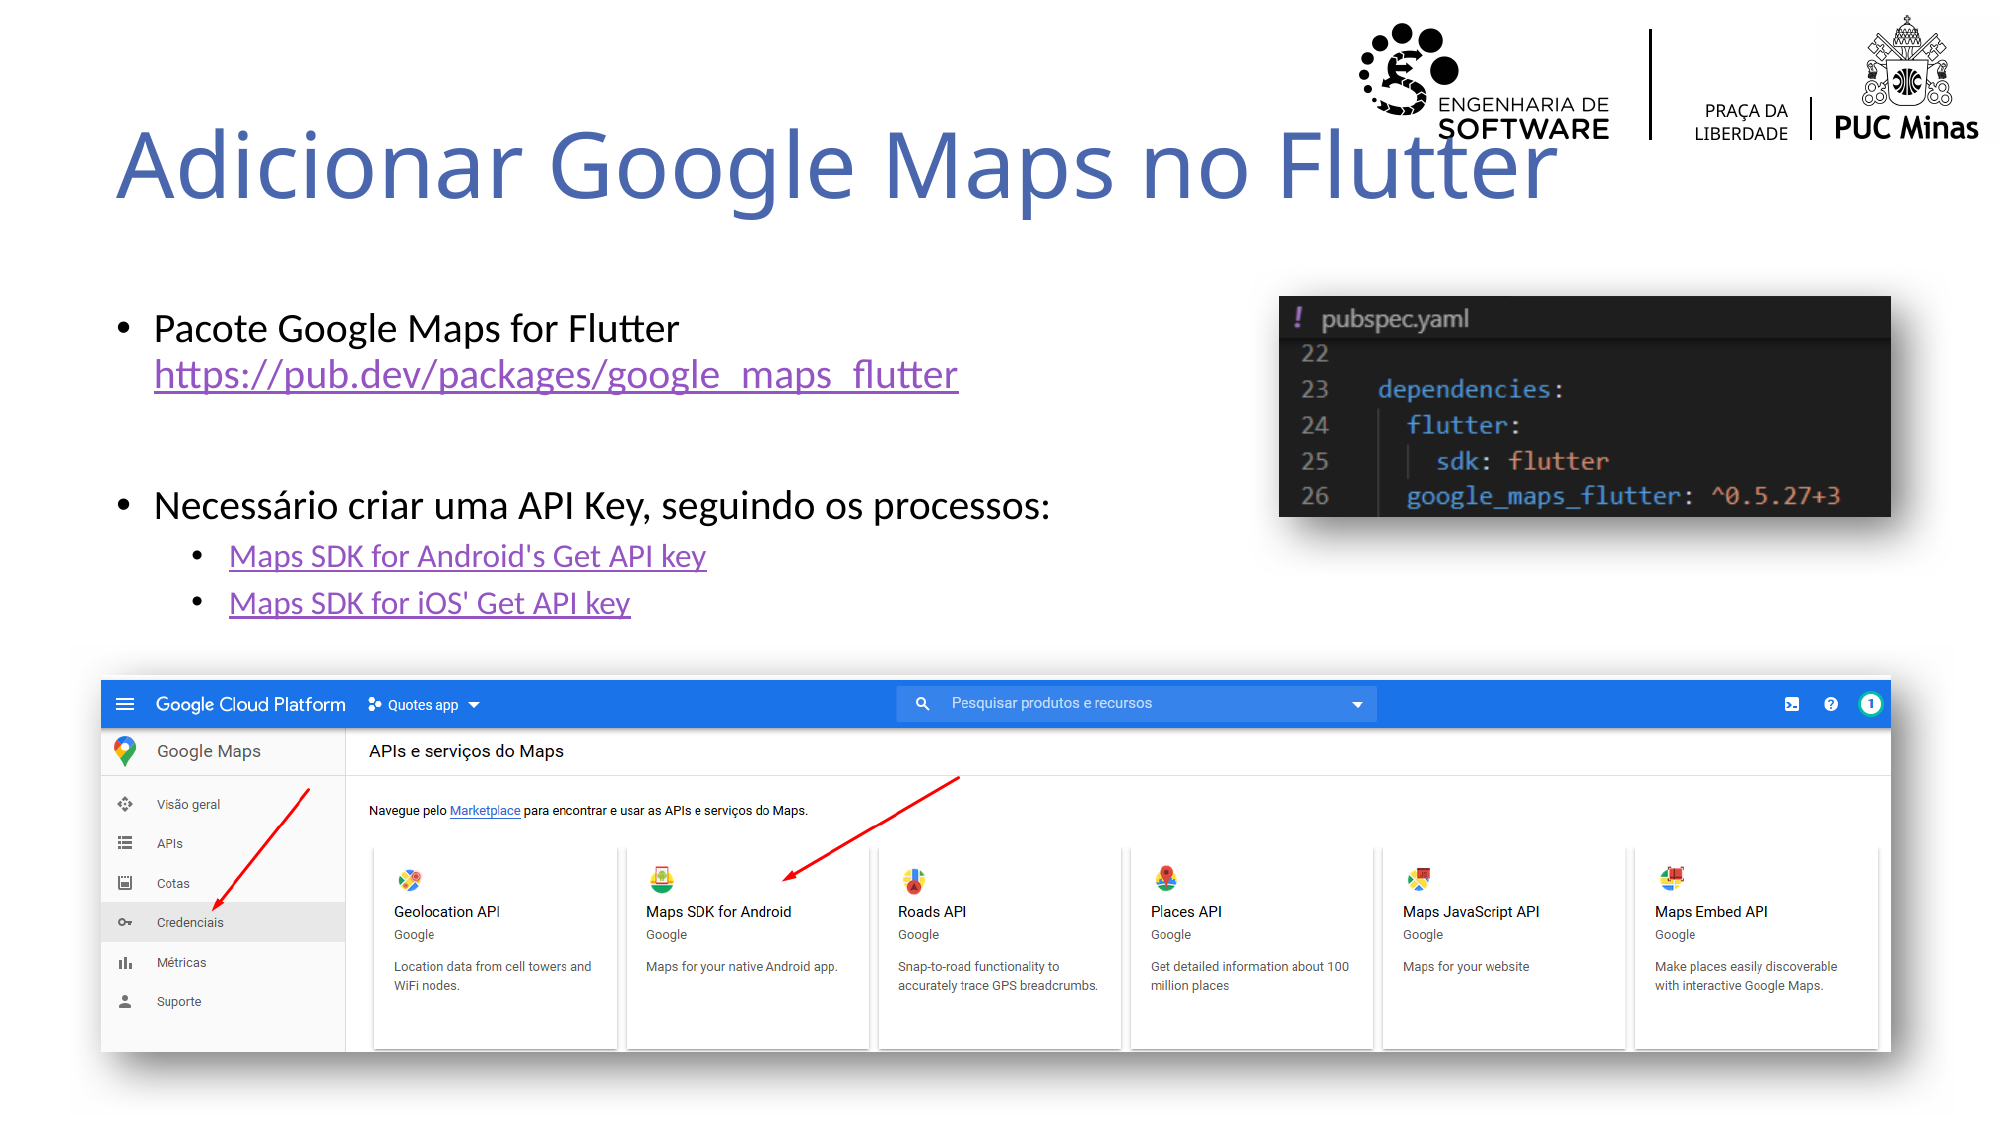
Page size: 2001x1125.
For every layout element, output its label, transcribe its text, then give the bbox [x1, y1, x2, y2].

title Adicionar Google Maps no Flutter [101, 59, 1899, 278]
picture [1352, 19, 1617, 59]
picture [1279, 296, 1891, 517]
picture [1814, 11, 2000, 143]
list Pacote Google Maps for Flutter https://pub.dev/packages/google_maps_flutter Necessário criar uma API Key, seguindo os processos: Maps SDK for Android's Get API key Maps SDK for iOS' Get API key [101, 299, 1899, 673]
picture [101, 675, 1891, 1052]
